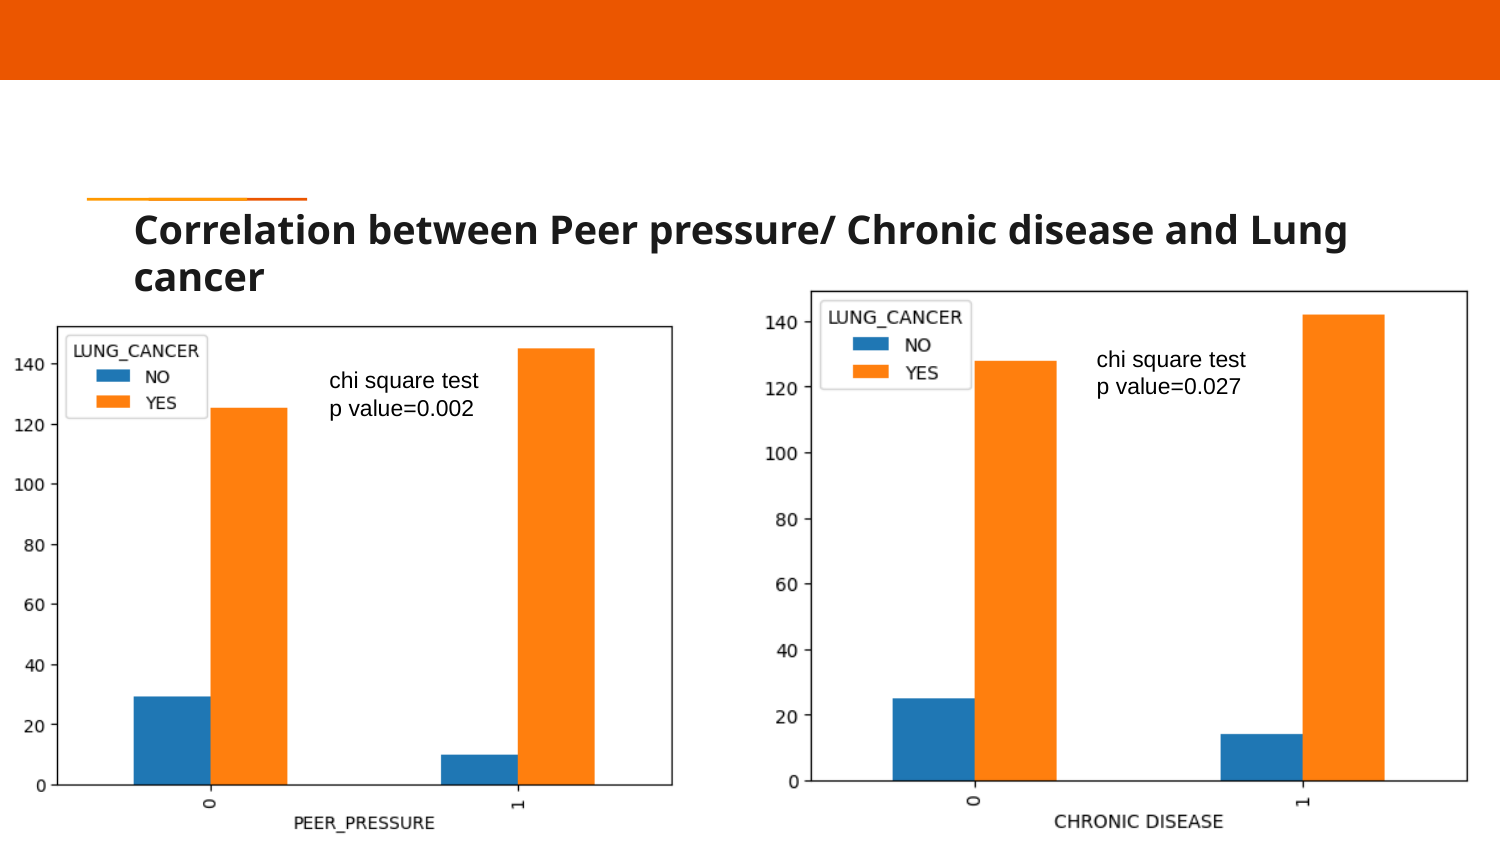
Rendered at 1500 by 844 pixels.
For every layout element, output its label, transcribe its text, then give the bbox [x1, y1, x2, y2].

picture [0, 315, 684, 844]
title Correlation between Peer pressure/ Chronic disease and Lung cancer [118, 189, 1480, 316]
picture [749, 279, 1480, 844]
